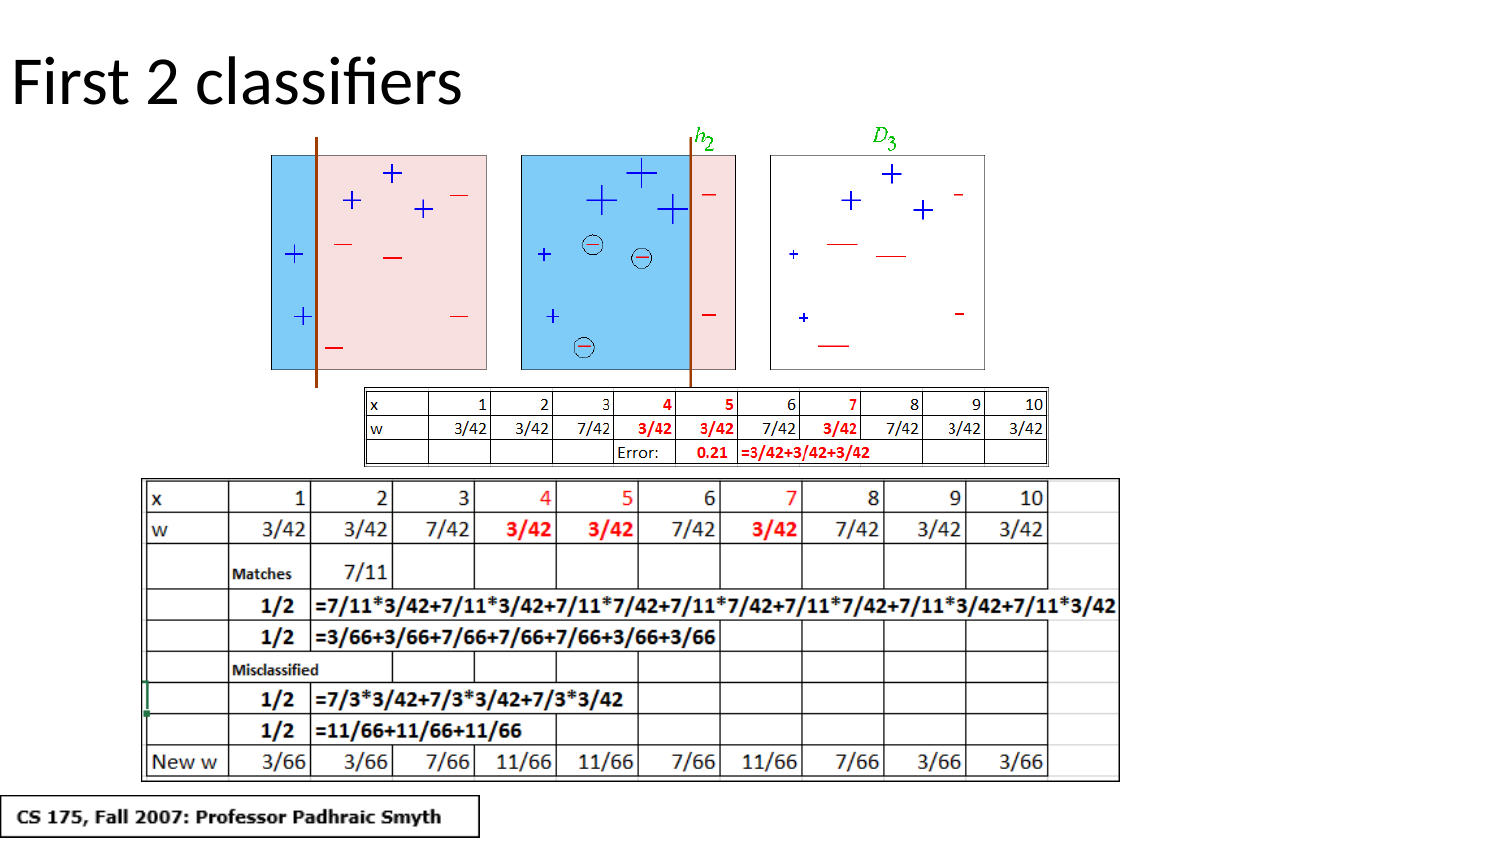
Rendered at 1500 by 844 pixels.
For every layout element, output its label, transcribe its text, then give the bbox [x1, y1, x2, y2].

picture [141, 477, 1120, 783]
title First 2 classifiers [0, 0, 1294, 164]
picture [271, 127, 1050, 467]
picture [0, 795, 480, 839]
